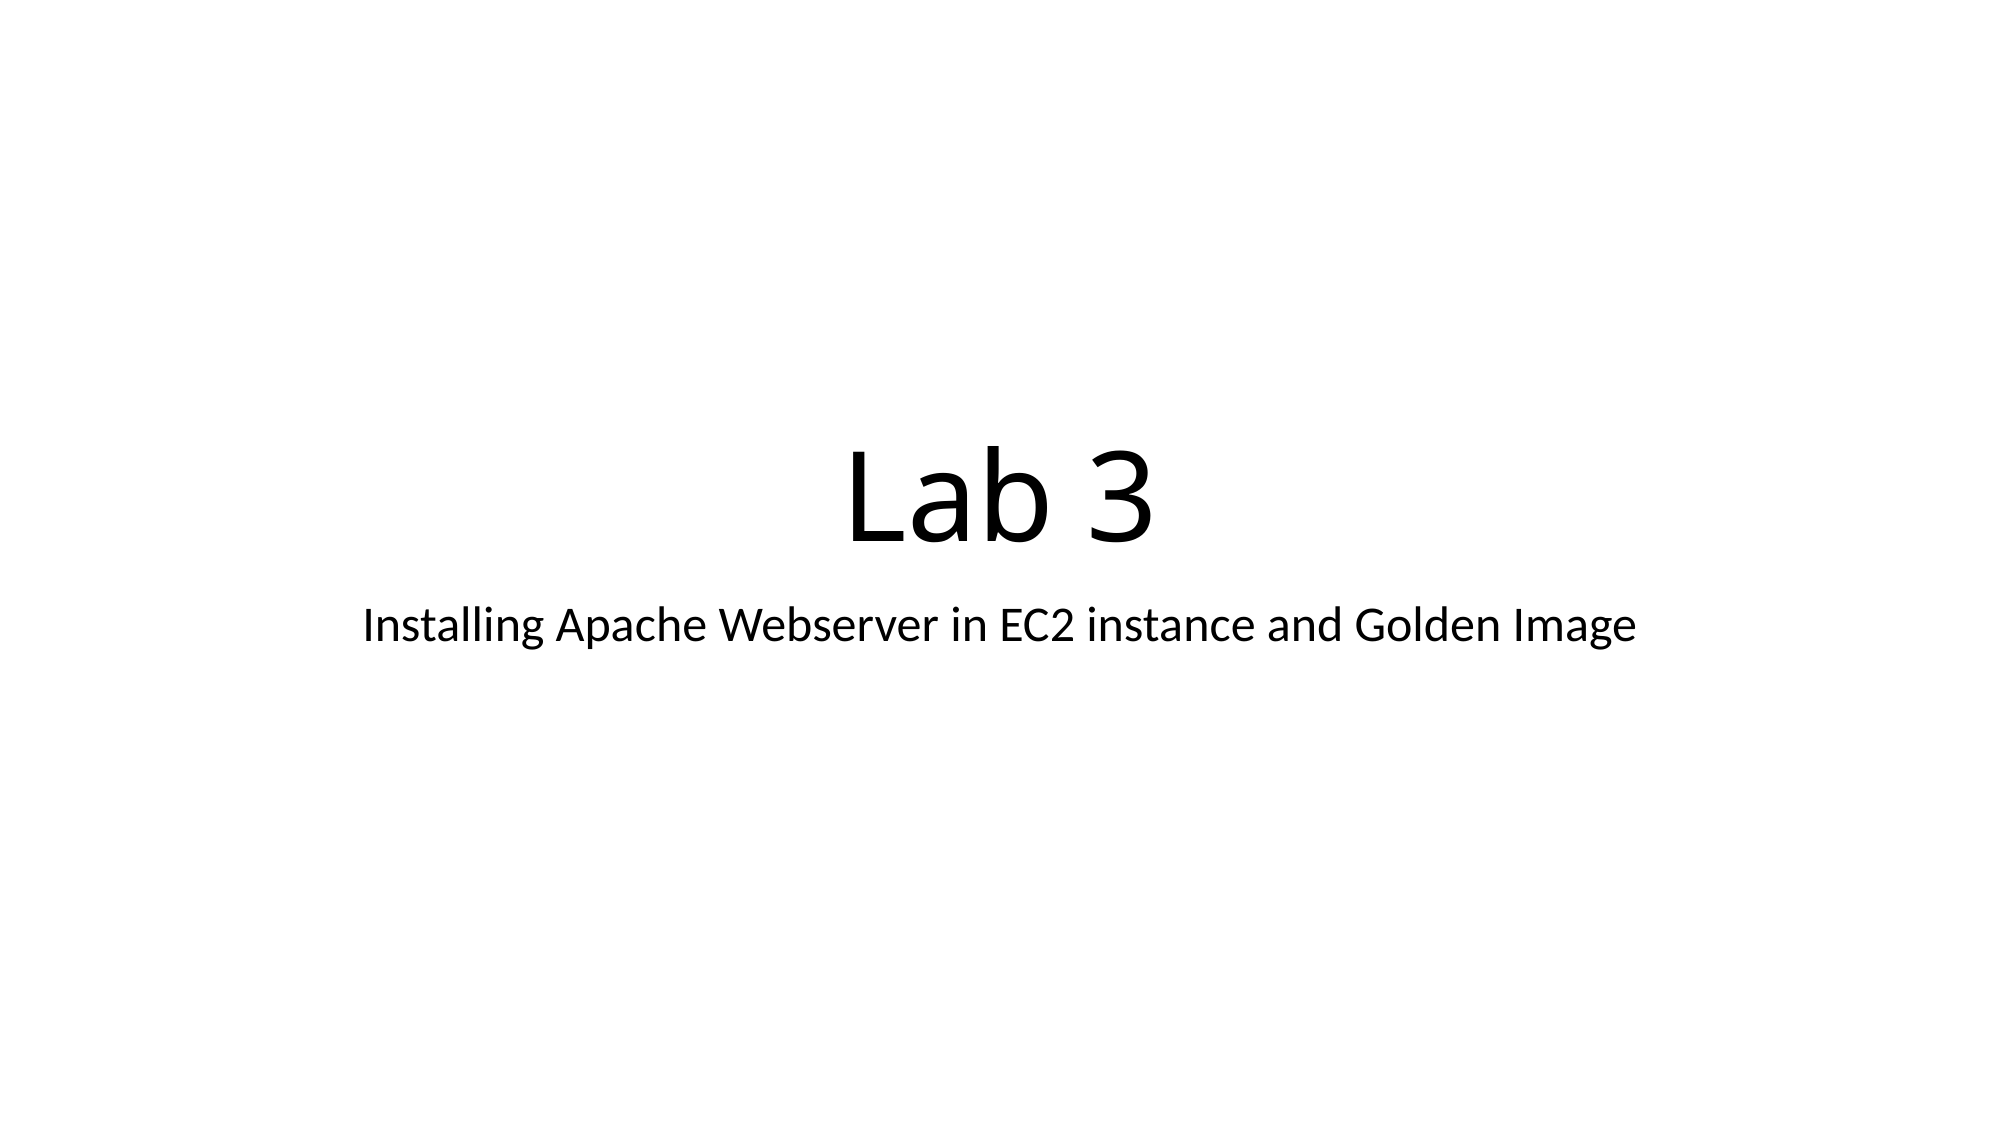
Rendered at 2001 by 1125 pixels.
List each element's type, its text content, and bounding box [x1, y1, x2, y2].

title Lab 3 [249, 184, 1750, 576]
subtitle Installing Apache Webserver in EC2 instance and Golden Image [249, 590, 1750, 863]
